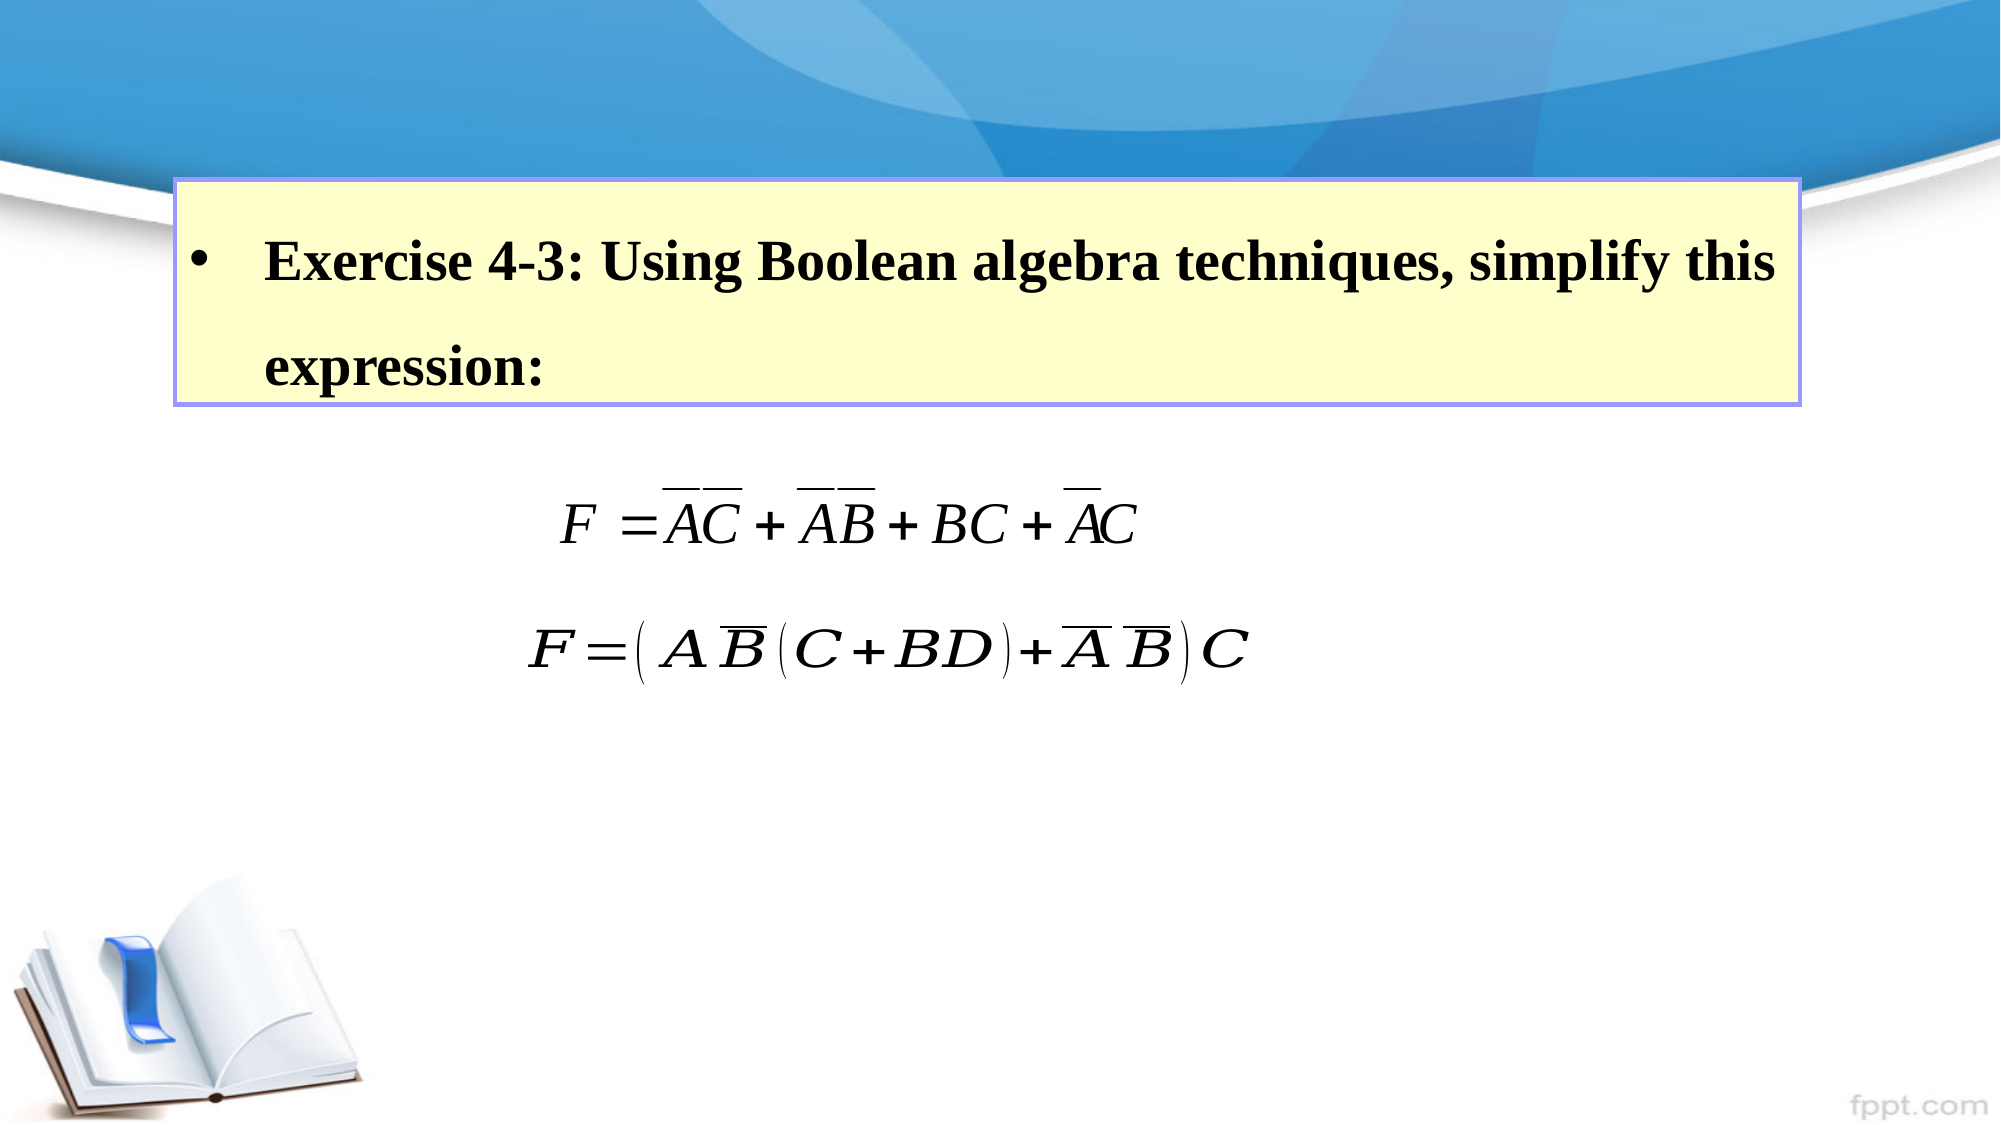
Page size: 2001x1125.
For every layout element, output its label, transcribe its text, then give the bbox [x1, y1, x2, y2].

picture [0, 0, 2001, 1125]
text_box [549, 474, 1151, 559]
text_box Exercise 4-3: Using Boolean algebra techniques, simplify this expression: [174, 179, 1800, 405]
